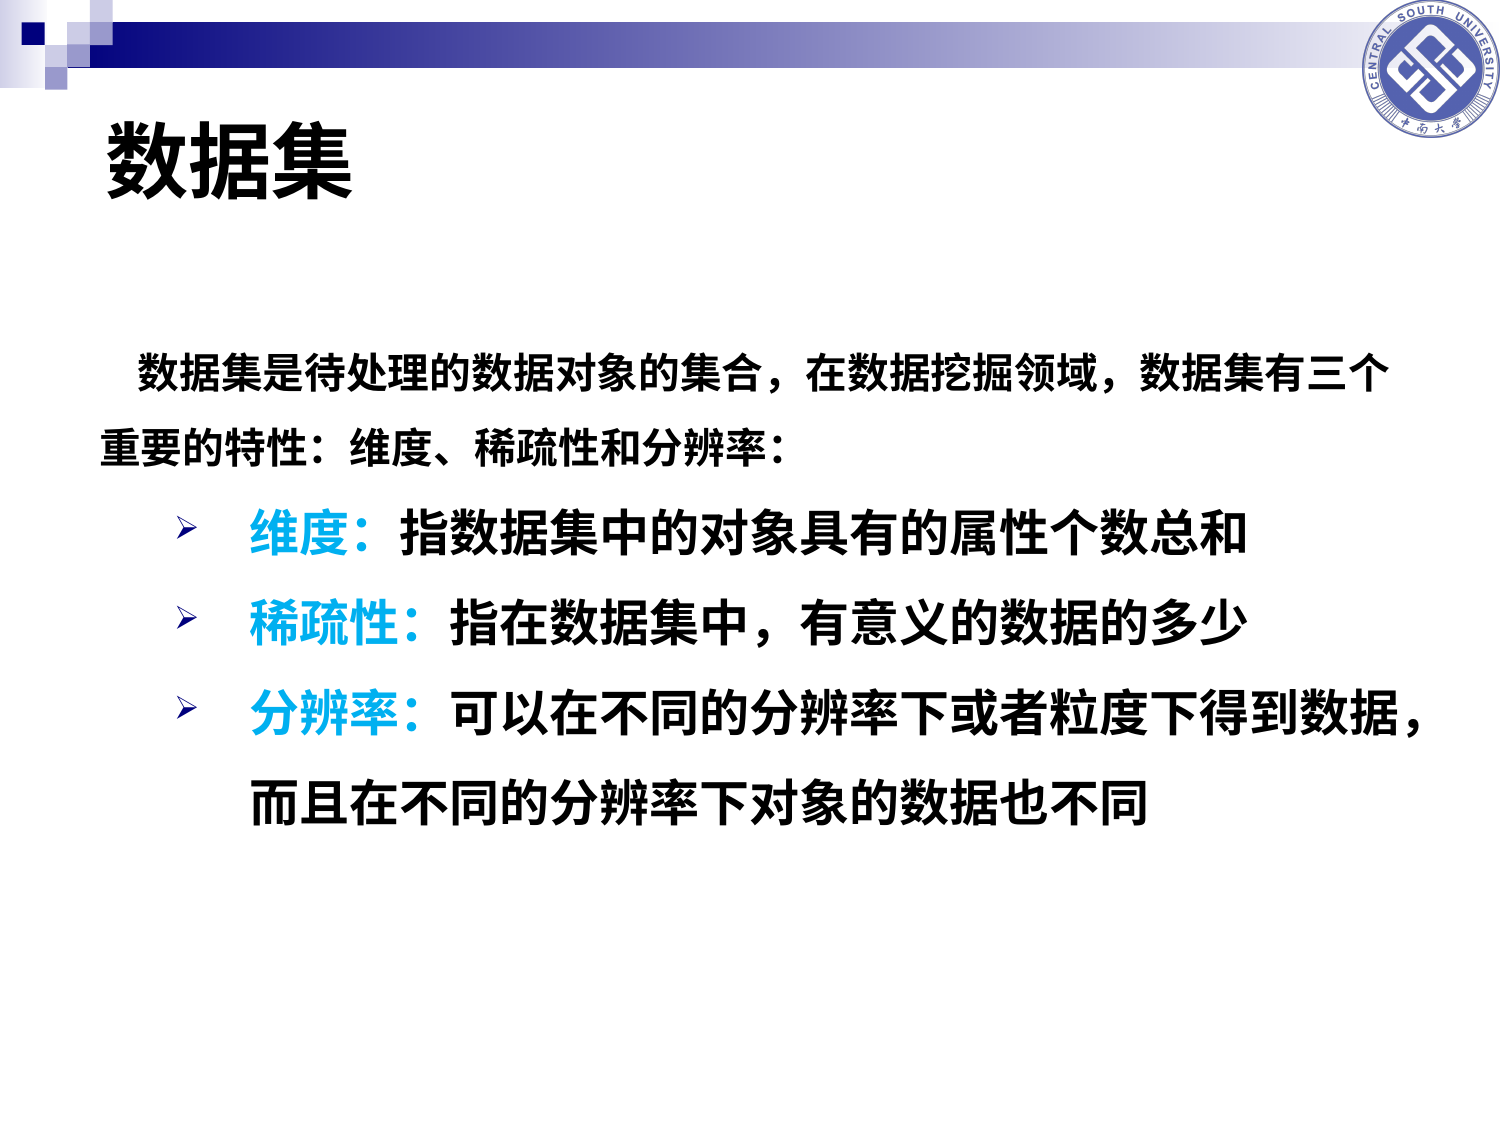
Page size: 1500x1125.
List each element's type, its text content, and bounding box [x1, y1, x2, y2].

list 数据集是待处理的数据对象的集合，在数据挖掘领域，数据集有三个重要的特性：维度、稀疏性和分辨率： 维度：指数据集中的对象具有的属性个数总和 稀疏性：指在数据集中，有意义的数据的多少 分辨率：可以在不同的分辨率下或者粒度下得到数据，而且在不同的分辨率下对象的数据也不同 [84, 314, 1435, 952]
text_box 数据集 [90, 101, 370, 217]
picture [1362, 0, 1500, 138]
